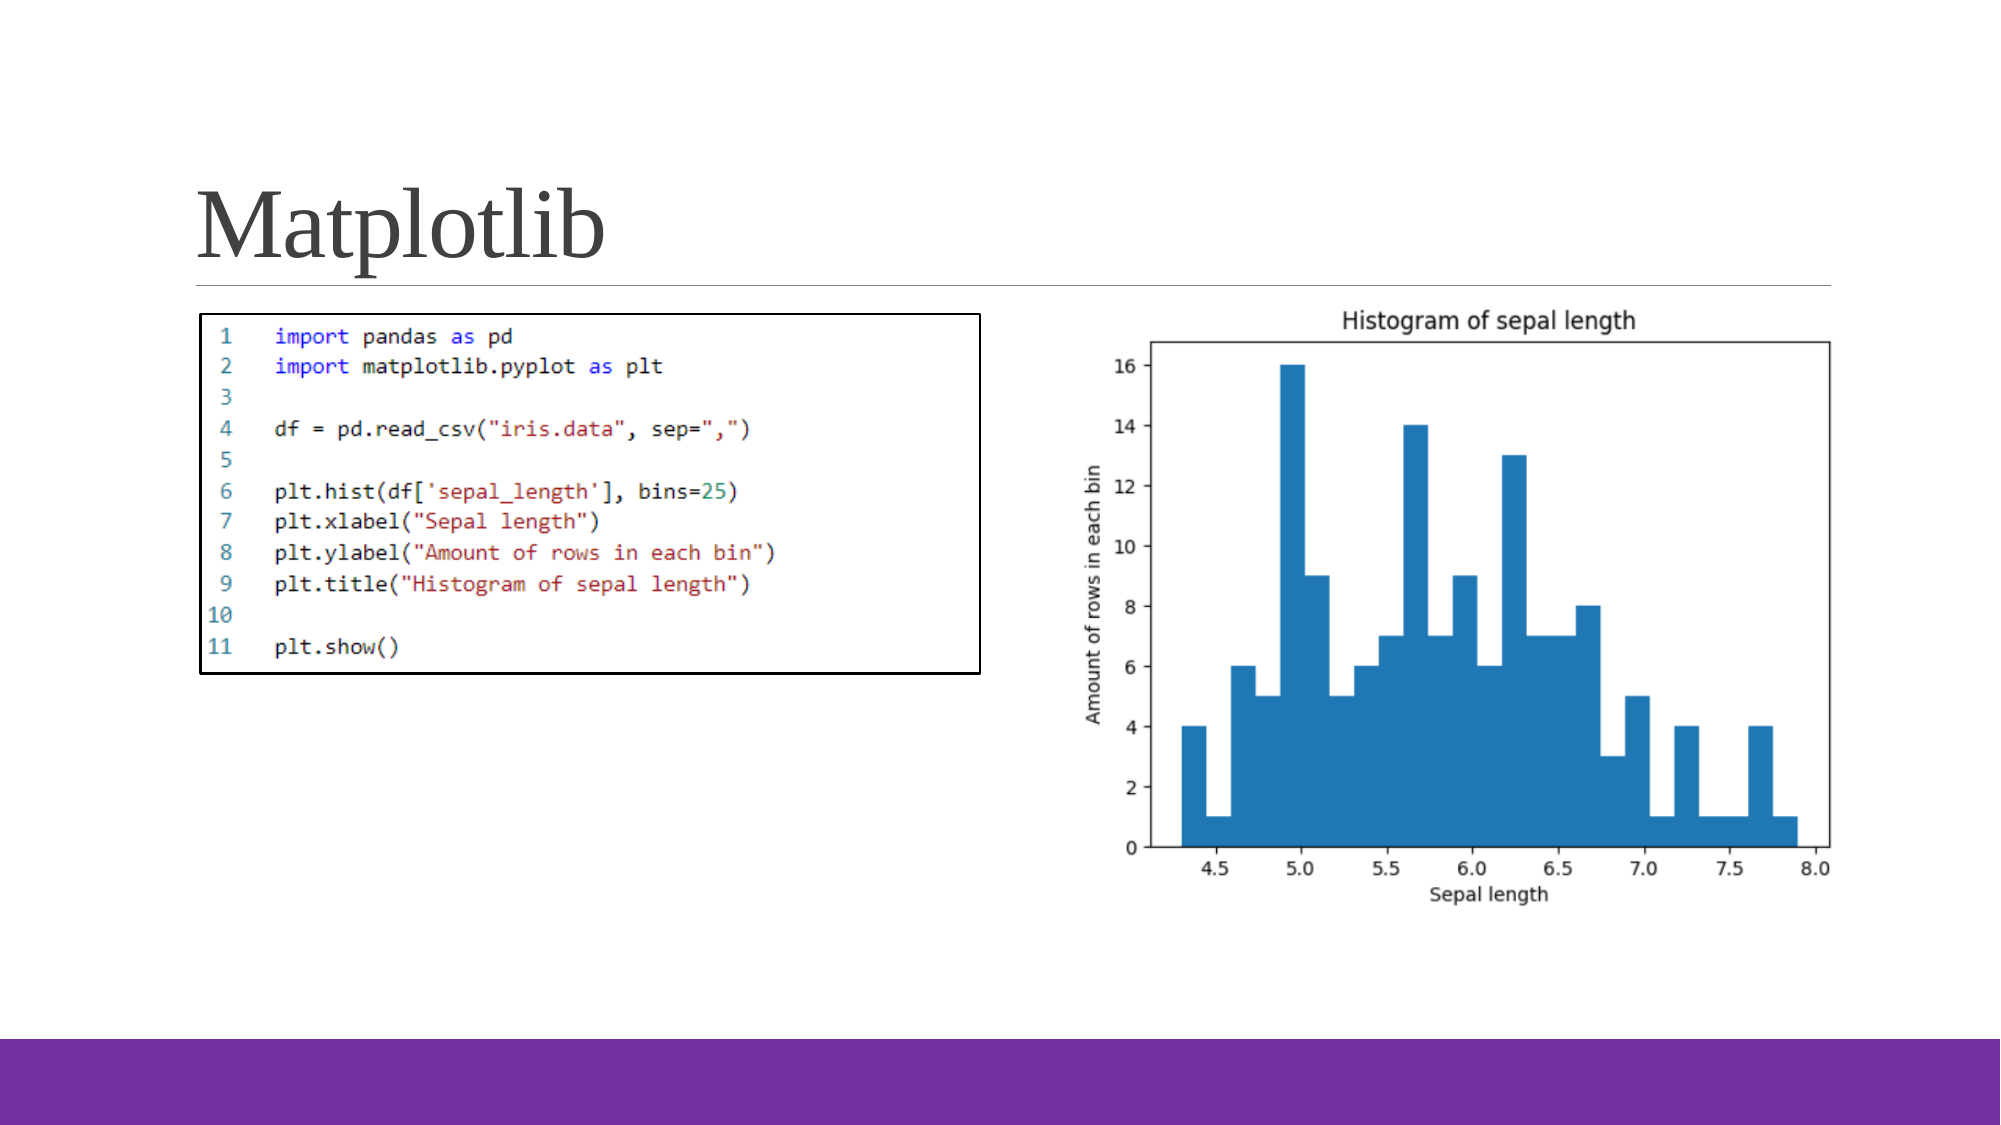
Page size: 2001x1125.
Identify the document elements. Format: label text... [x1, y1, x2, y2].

picture [1066, 295, 1862, 908]
text_box [199, 313, 981, 675]
picture [204, 325, 785, 663]
title Matplotlib [180, 47, 1830, 285]
